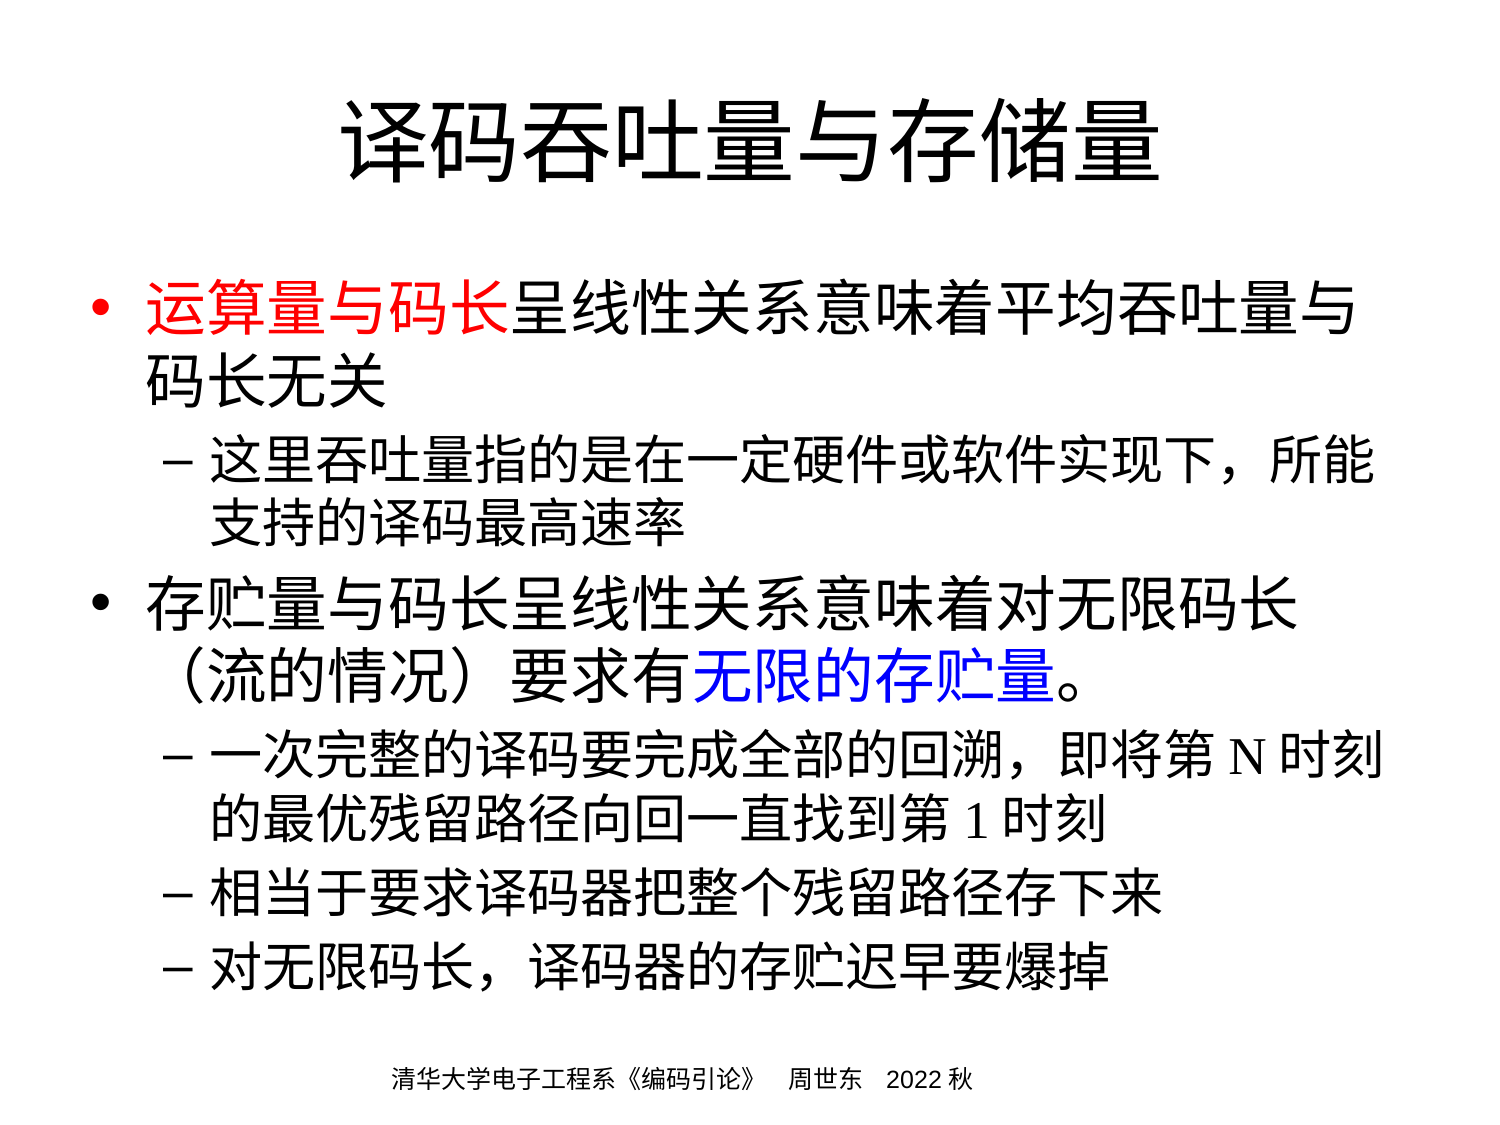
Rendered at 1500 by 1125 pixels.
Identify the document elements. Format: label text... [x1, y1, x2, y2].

title 译码吞吐量与存储量 [75, 45, 1425, 233]
list 运算量与码长呈线性关系意味着平均吞吐量与码长无关 这里吞吐量指的是在一定硬件或软件实现下，所能支持的译码最高速率 存贮量与码长呈线性关系意味着对无限码长（流的情况）要求有无限的存贮量。 一次完整的译码要完成全部的回溯，即将第N时刻的最优残留路径向回一直找到第1时刻 相当于要求译码器把整个残留路径存下来 对无限码长，译码器的存贮迟早要爆掉 [75, 262, 1425, 1005]
